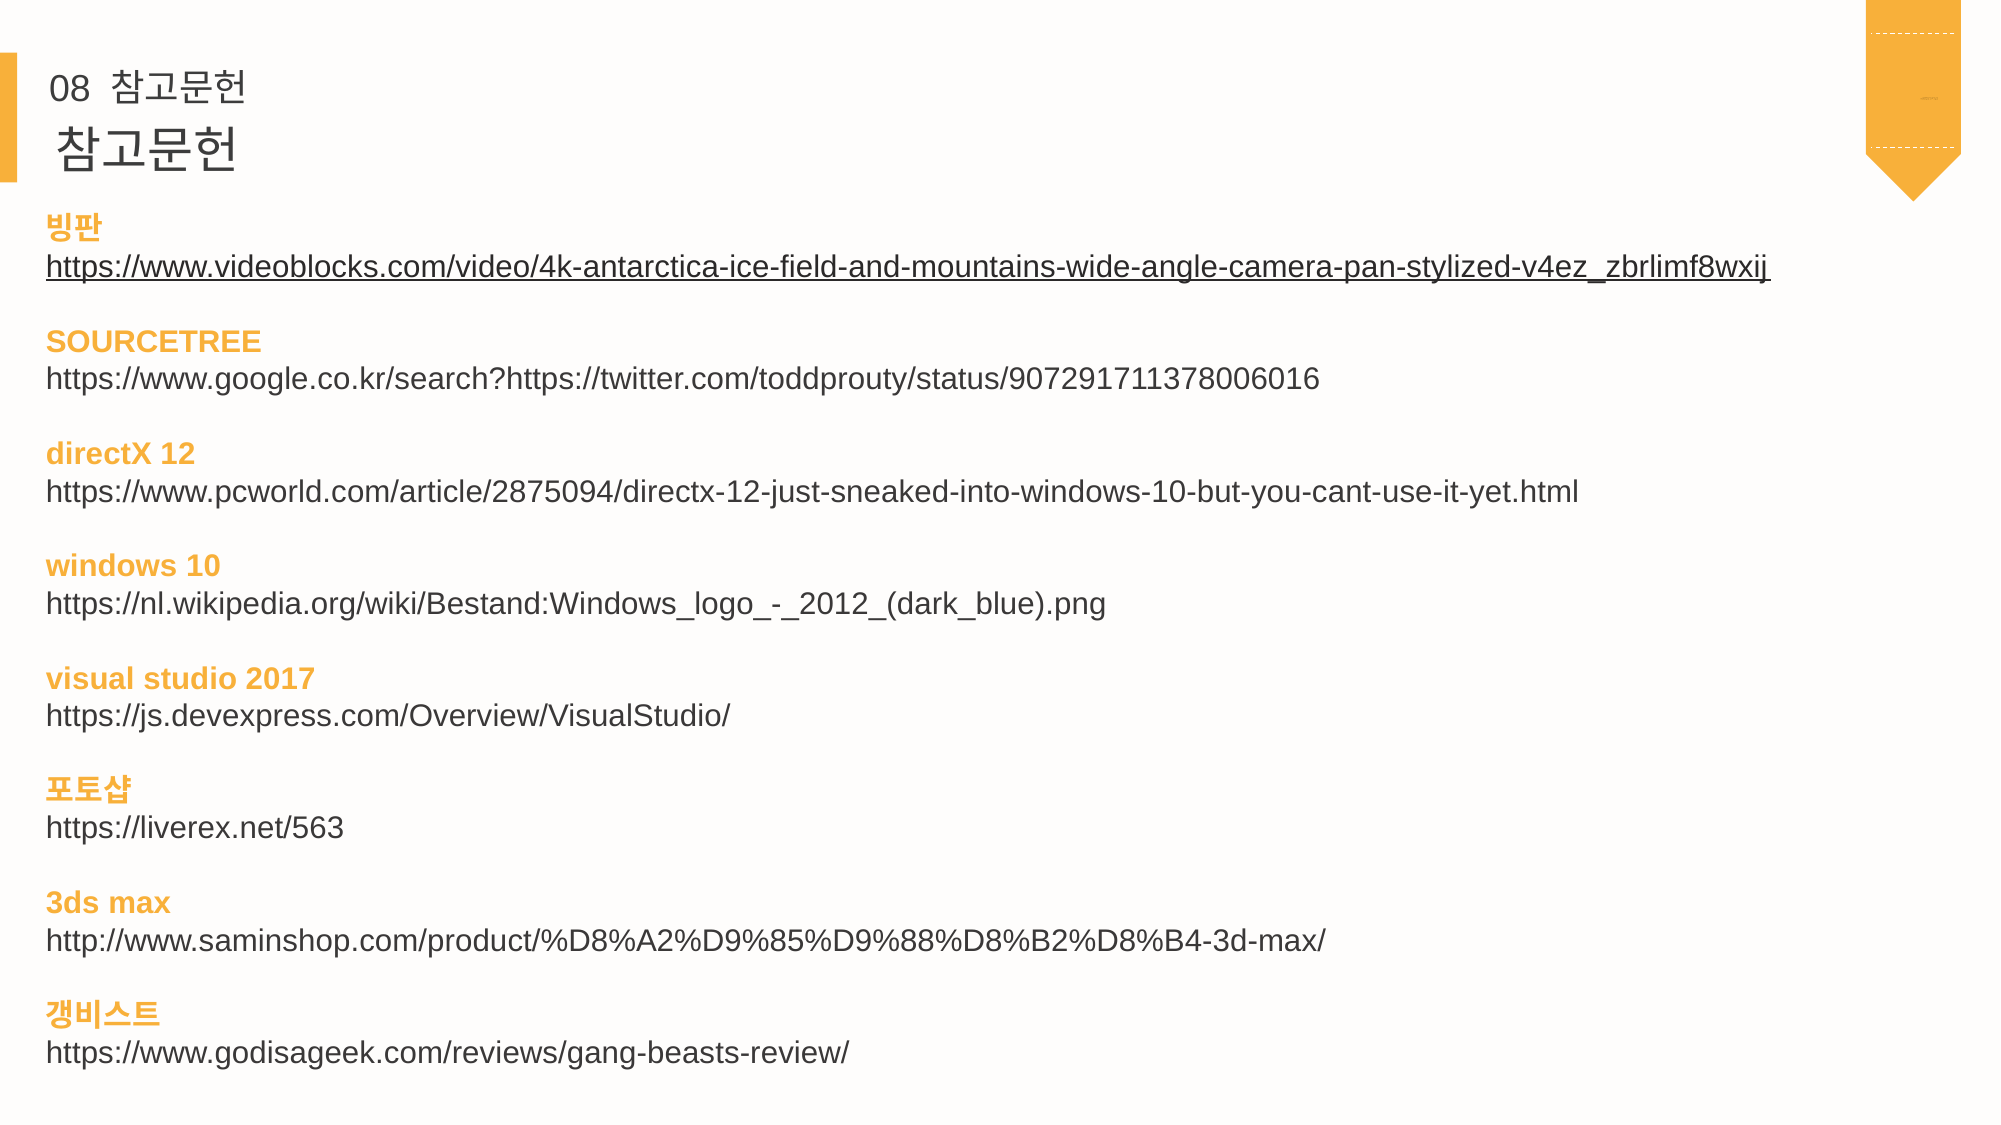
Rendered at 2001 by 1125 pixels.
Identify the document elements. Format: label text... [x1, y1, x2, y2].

text_box 08 참고문헌 [34, 56, 264, 117]
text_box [1865, 0, 1961, 202]
text_box 빙판 https://www.videoblocks.com/video/4k-antarctica-ice-field-and-mountains-wide-angle-camera-pan-stylized-v4ez_zbrlimf8wxij SOURCETREE https://www.google.co.kr/search?https://twitter.com/toddprouty/status/907291711378006016 directX 12 https://www.pcworld.com/article/2875094/directx-12-just-sneaked-into-windows-10-but-you-cant-use-it-yet.html windows 10 https://nl.wikipedia.org/wiki/Bestand:Windows_logo_-_2012_(dark_blue).png visual studio 2017 https://js.devexpress.com/Overview/VisualStudio/ 포토샵 https://liverex.net/563 3ds max http://www.saminshop.com/product/%D8%A2%D9%85%D9%88%D8%B2%D8%B4-3d-max/ 갱비스트 https://www.godisageek.com/reviews/gang-beasts-review/ [31, 201, 1852, 1078]
text_box 참고문헌 [40, 110, 255, 186]
text_box [0, 52, 18, 183]
